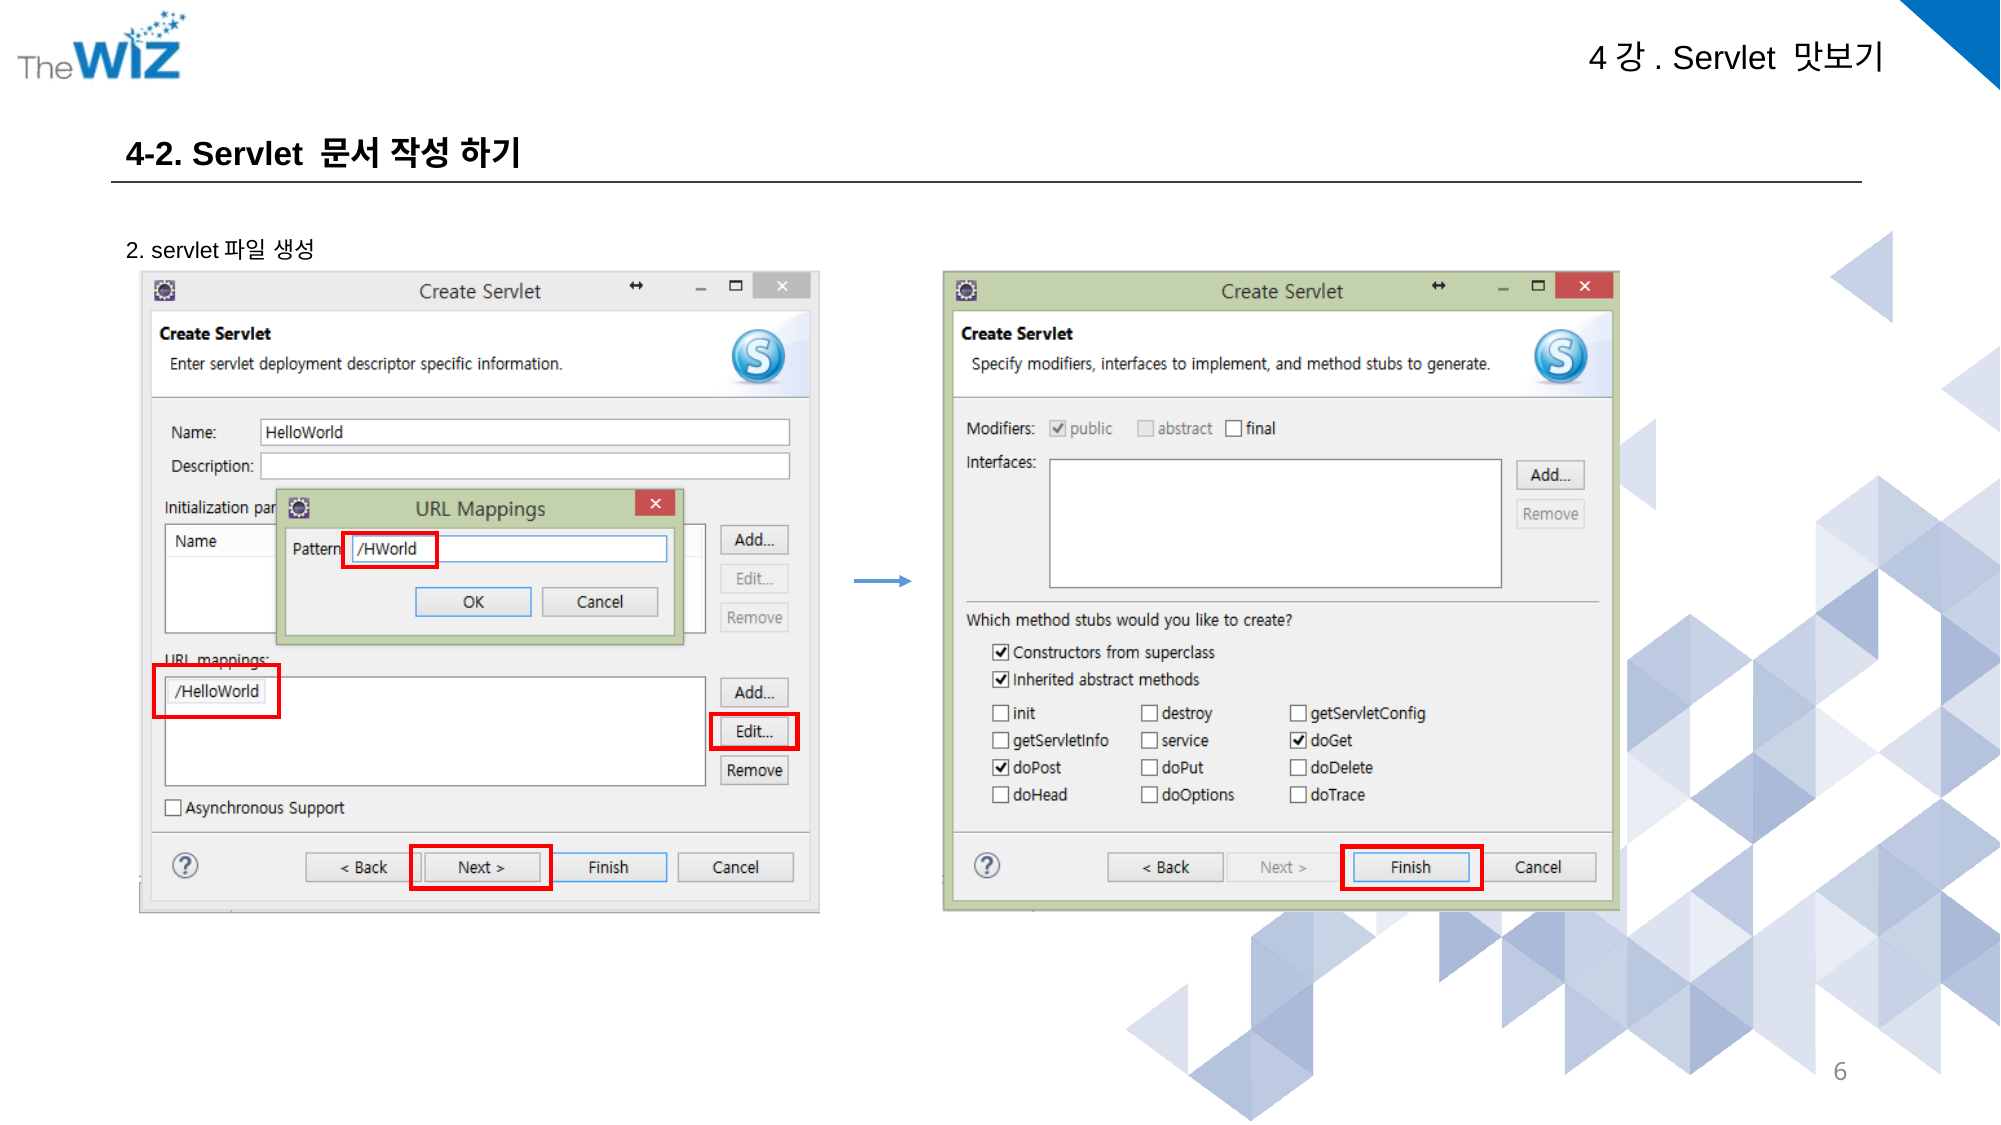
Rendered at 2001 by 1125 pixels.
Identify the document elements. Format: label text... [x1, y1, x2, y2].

picture [0, 0, 215, 90]
text_box 2. servlet파일 생성 [111, 227, 885, 271]
picture [942, 270, 1620, 912]
text_box 4-2. Servlet 문서 작성 하기 [111, 124, 1863, 180]
slide_number 6 [1412, 1042, 1863, 1103]
picture [138, 270, 820, 916]
